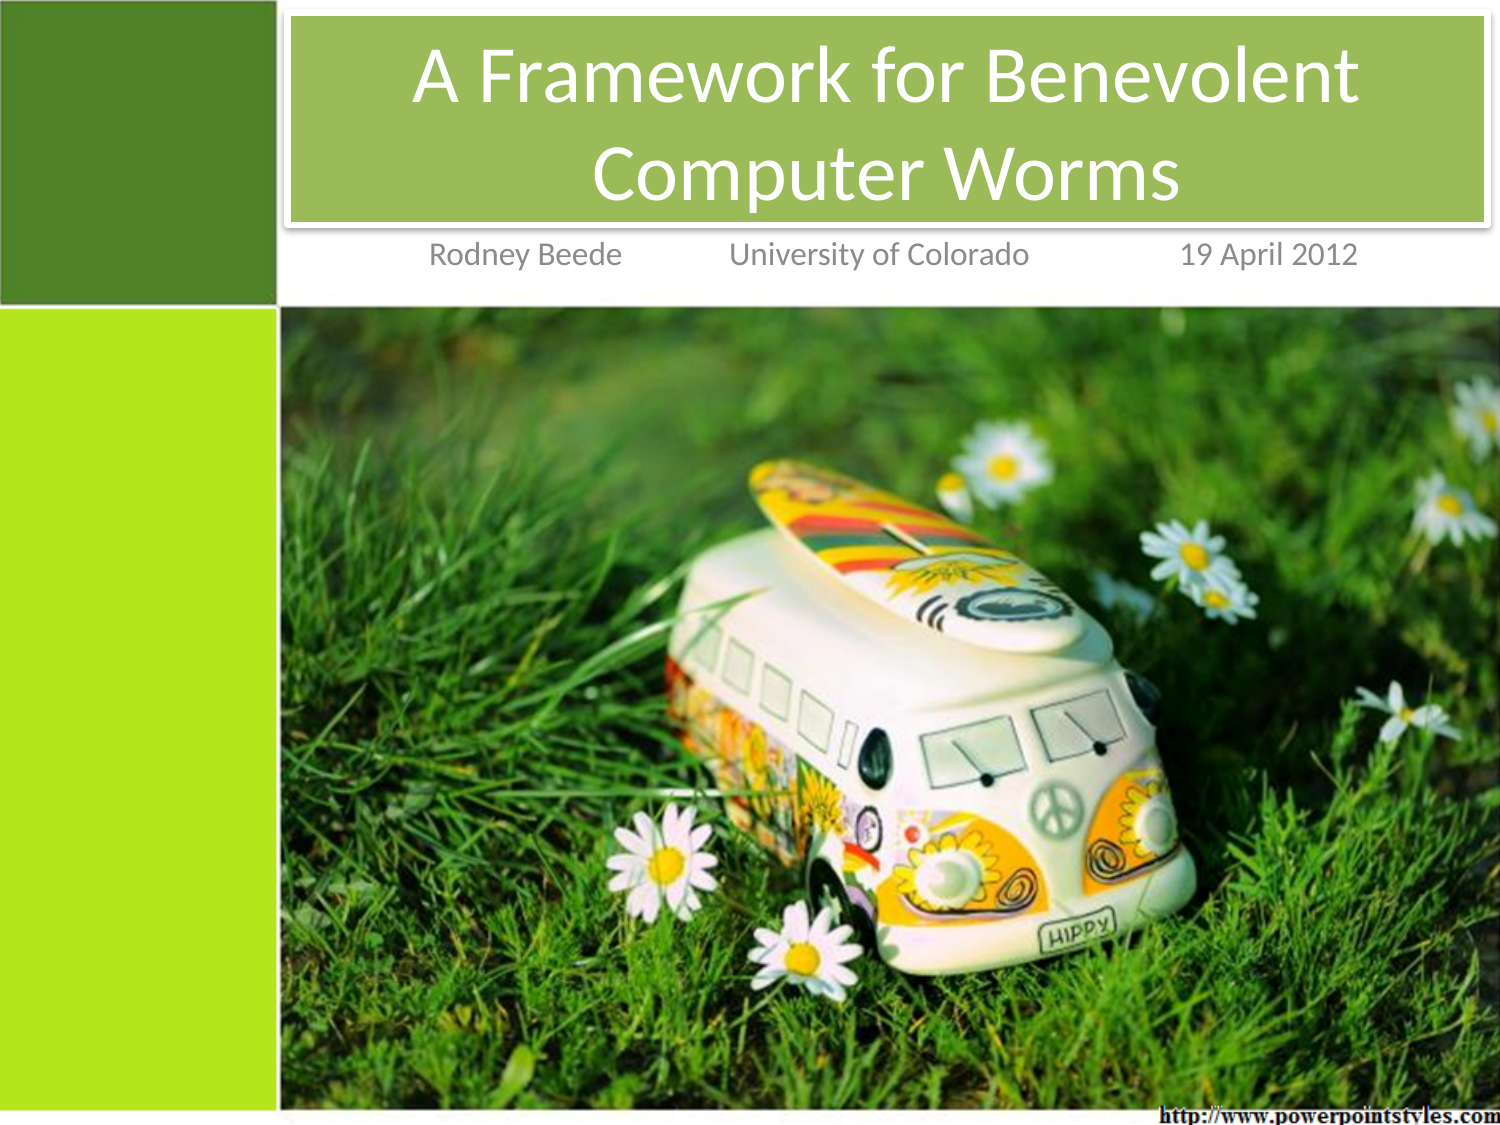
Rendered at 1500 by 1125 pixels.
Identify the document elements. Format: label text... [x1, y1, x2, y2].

subtitle Rodney Beede University of Colorado 19 April 2012 [287, 224, 1500, 288]
title A Framework for Benevolent Computer Worms [284, 9, 1491, 228]
picture [0, 0, 1500, 1125]
